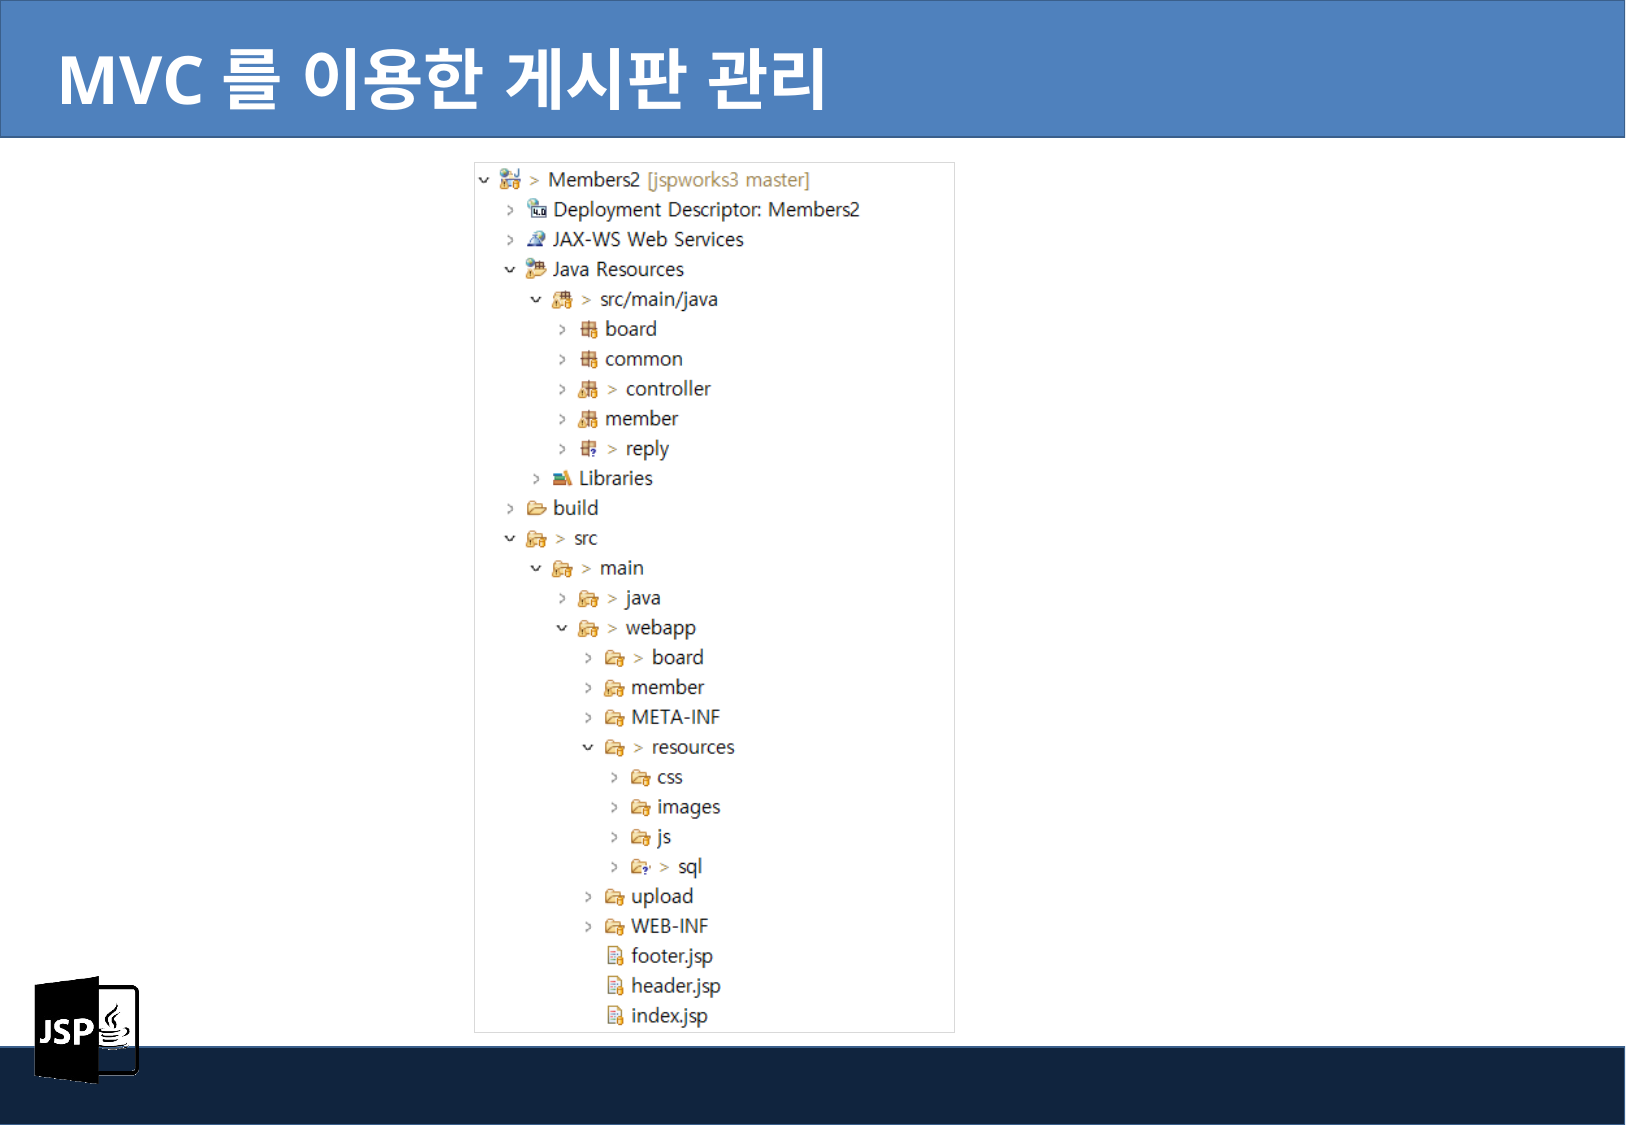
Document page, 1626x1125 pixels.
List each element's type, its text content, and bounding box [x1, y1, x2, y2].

picture [32, 976, 141, 1084]
text_box [0, 0, 834, 138]
picture [473, 162, 955, 1033]
text_box MVC를 이용한 게시판 관리 [24, 7, 937, 148]
